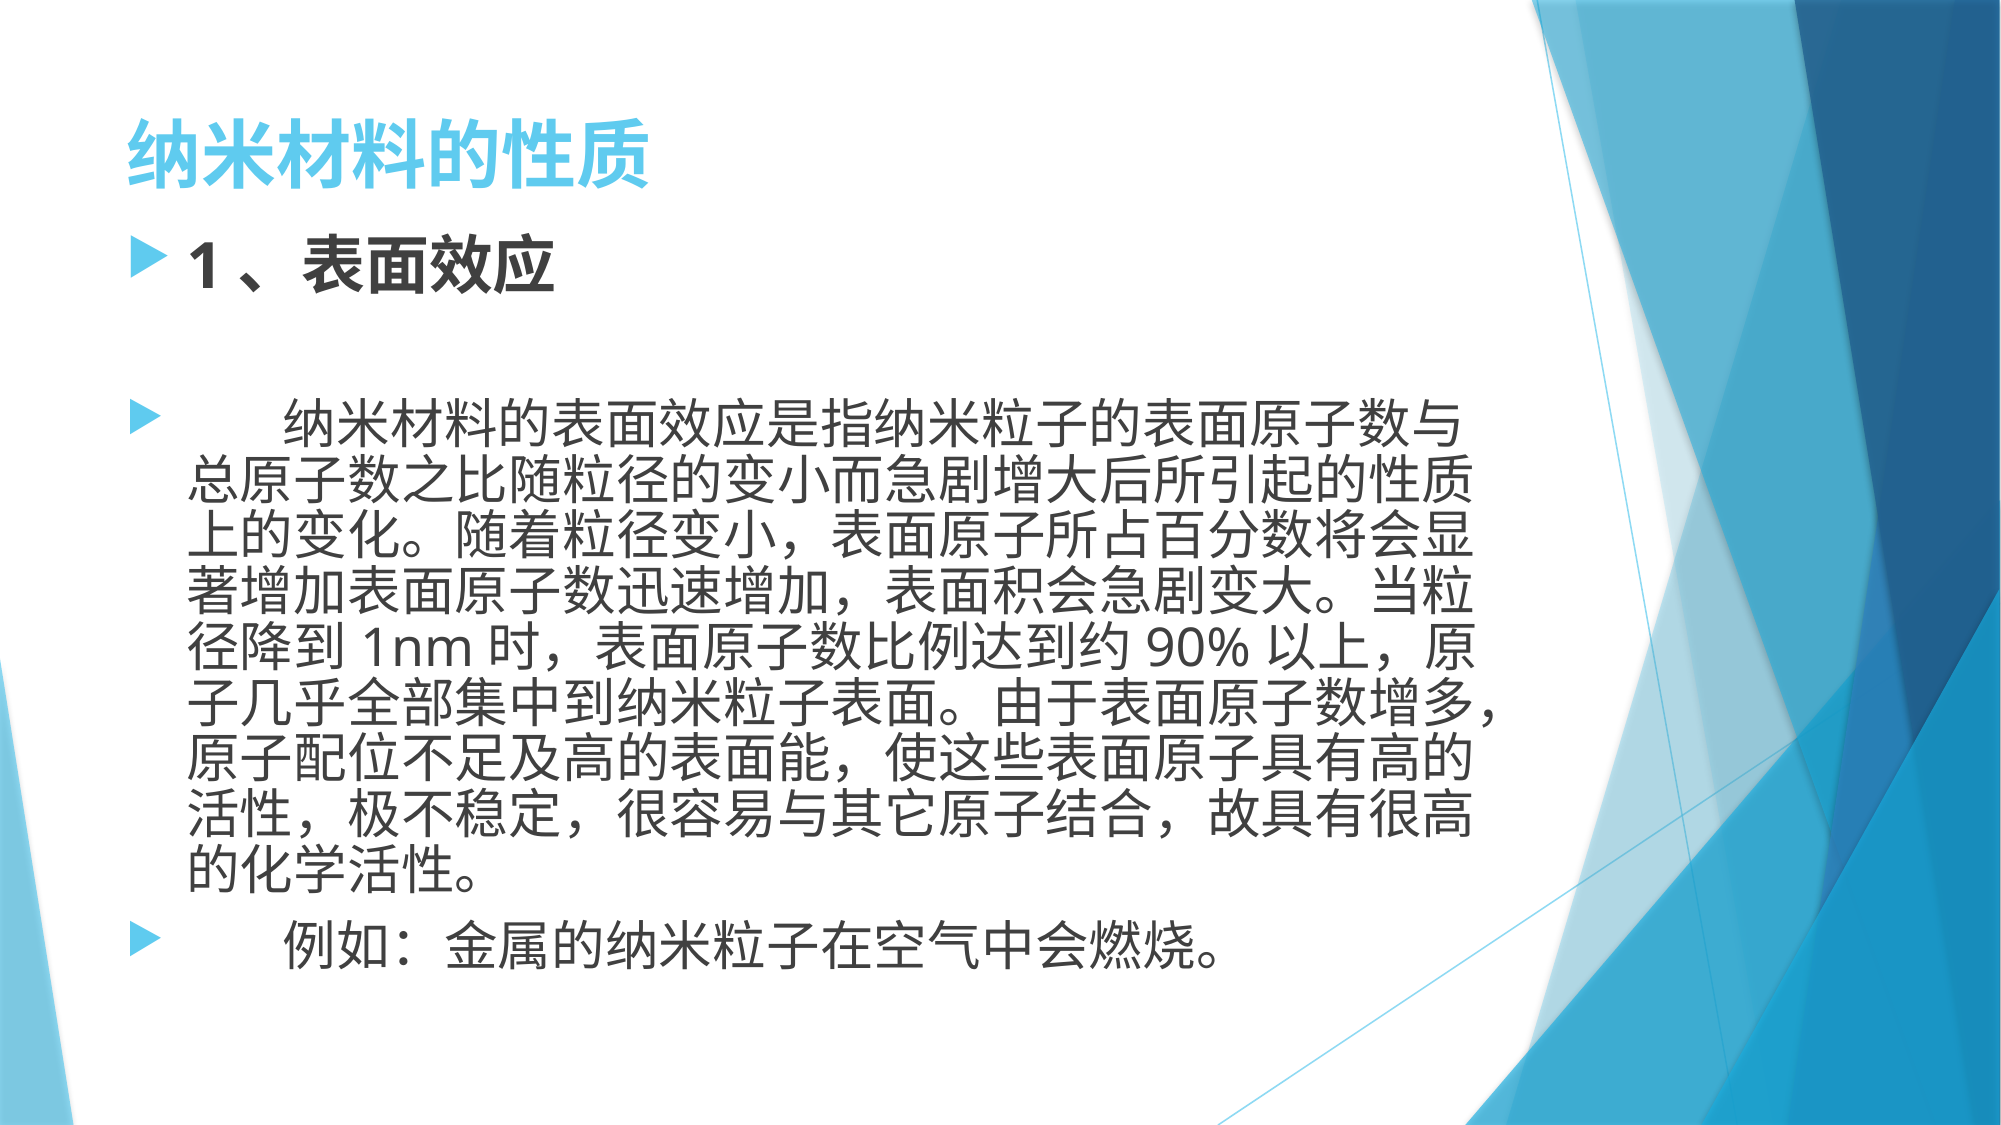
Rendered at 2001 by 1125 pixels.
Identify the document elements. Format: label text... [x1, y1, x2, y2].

title 纳米材料的性质 [111, 99, 1522, 237]
list 1、表面效应 纳米材料的表面效应是指纳米粒子的表面原子数与总原子数之比随粒径的变小而急剧增大后所引起的性质上的变化。随着粒径变小，表面原子所占百分数将会显著增加表面原子数迅速增加，表面积会急剧变大。当粒径降到1nm时，表面原子数比例达到约90%以上，原子几乎全部集中到纳米粒子表面。由于表面原子数增多，原子配位不足及高的表面能，使这些表面原子具有高的活性，极不稳定，很容易与其它原子结合，故具有很高的化学活性。 例如：金属的纳米粒子在空气中会燃烧。 [111, 237, 1522, 988]
